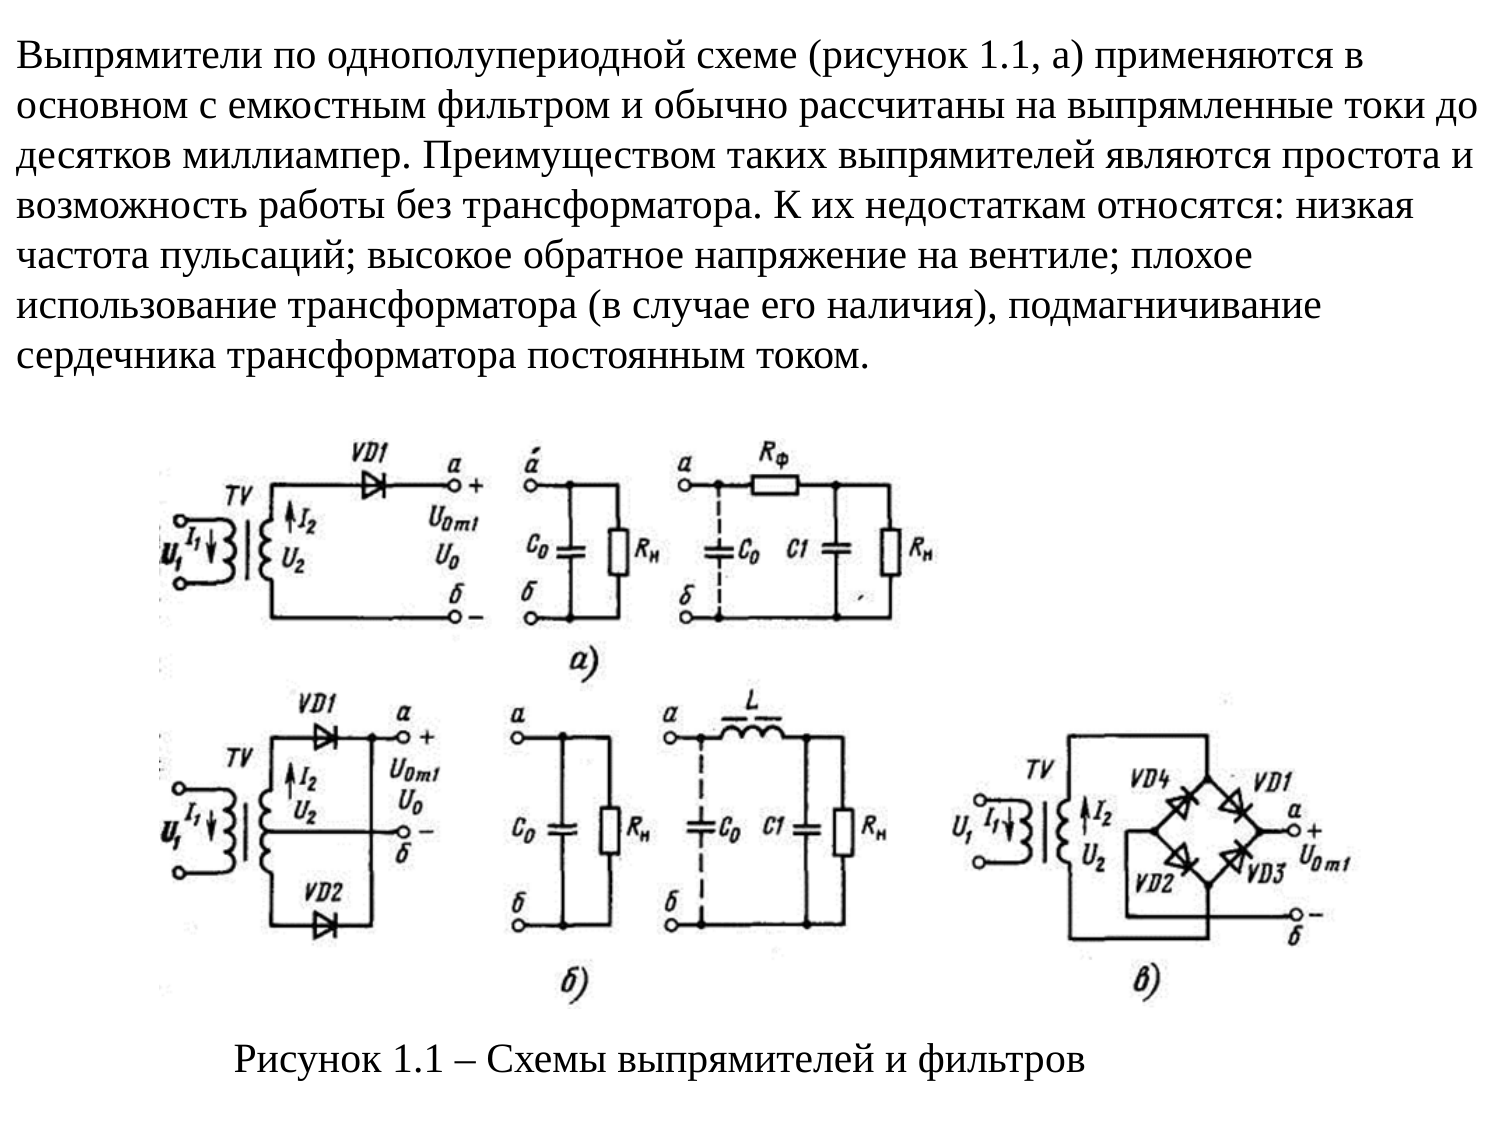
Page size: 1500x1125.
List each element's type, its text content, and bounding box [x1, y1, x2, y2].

text_box Рисунок 1.1 – Схемы выпрямителей и фильтров [225, 1023, 1229, 1088]
text_box Выпрямители по однополупериодной схеме (рисунок 1.1, а) применяются в основном с емкостным фильтром и обычно рассчитаны на выпрямленные токи до десятков миллиампер. Преимуществом таких выпрямителей являются простота и возможность работы без трансформатора. К их недостаткам относятся: низкая частота пульсаций; высокое обратное напряжение на вентиле; плохое использование трансформатора (в случае его наличия), подмагничивание сердечника трансформатора постоянным током. [8, 19, 1487, 384]
picture [159, 438, 1365, 1009]
